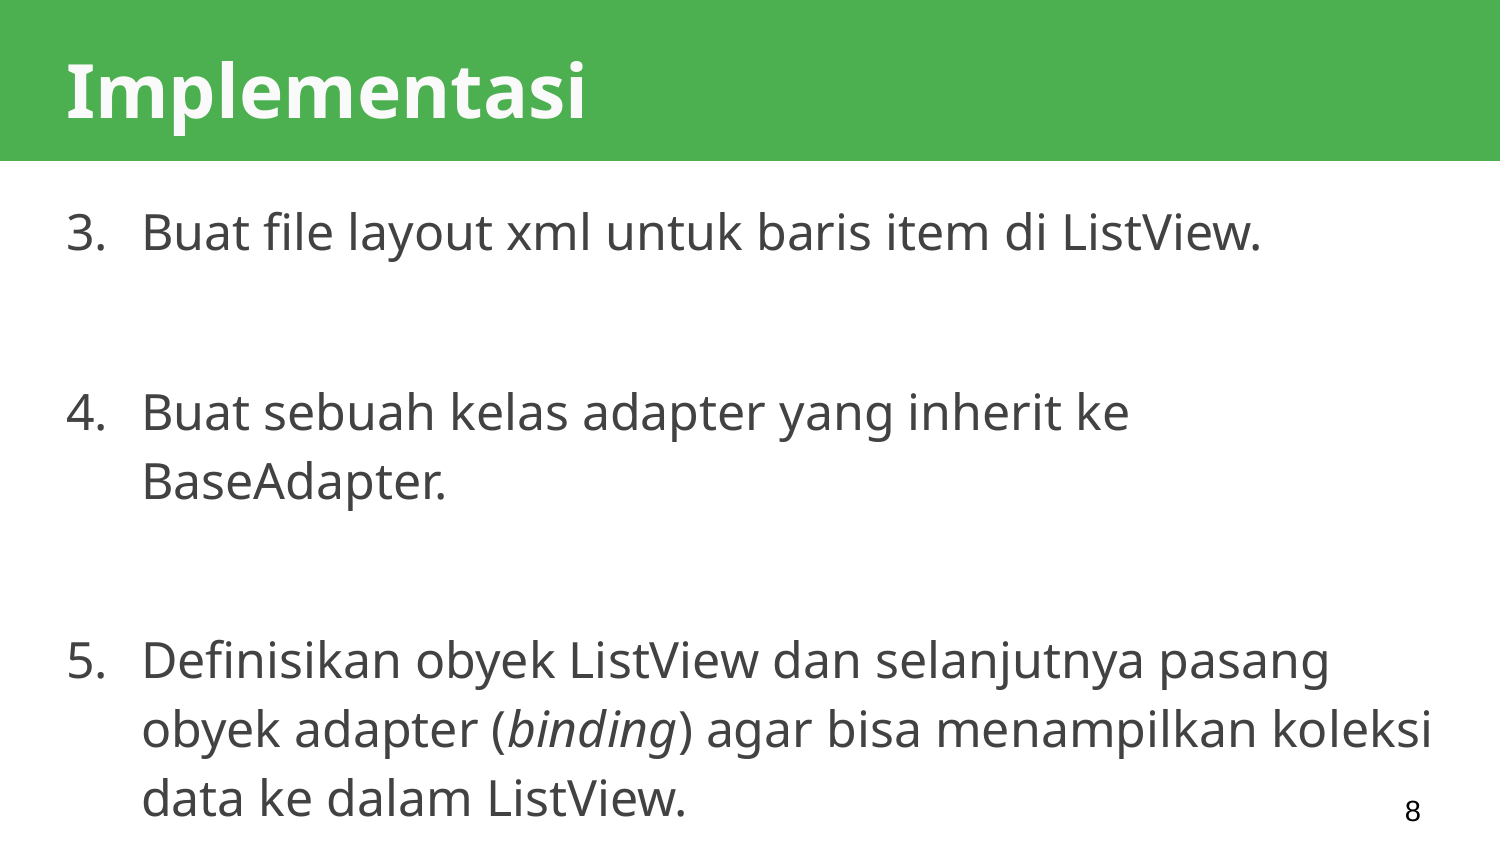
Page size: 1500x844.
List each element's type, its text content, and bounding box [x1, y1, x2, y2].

list Buat file layout xml untuk baris item di ListView. Buat sebuah kelas adapter yang inherit ke BaseAdapter. Definisikan obyek ListView dan selanjutnya pasang obyek adapter (binding) agar bisa menampilkan koleksi data ke dalam ListView. [51, 176, 1449, 737]
slide_number 8 [1389, 777, 1480, 842]
title Implementasi [51, 28, 1449, 122]
